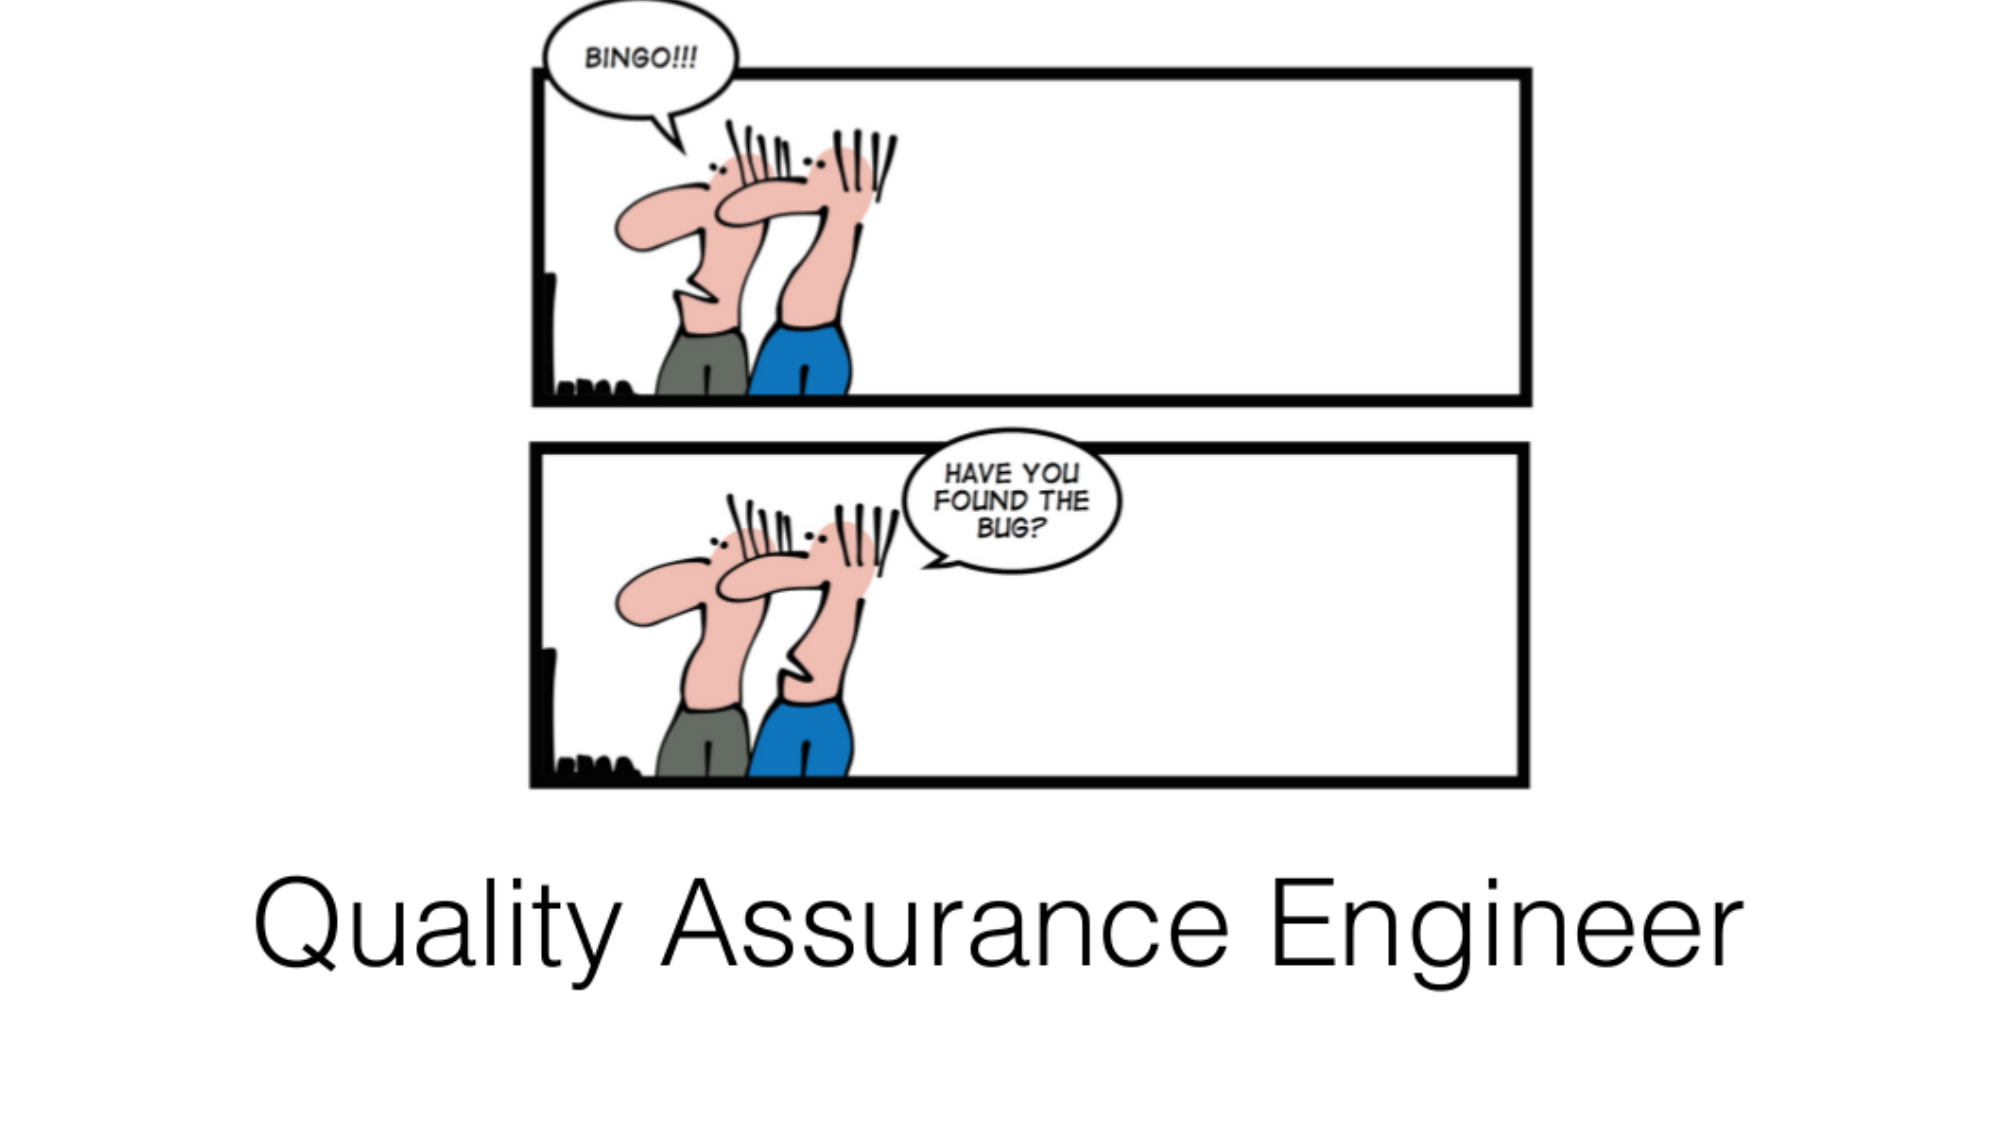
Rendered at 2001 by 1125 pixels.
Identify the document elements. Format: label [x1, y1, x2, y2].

picture [230, 0, 1770, 1119]
